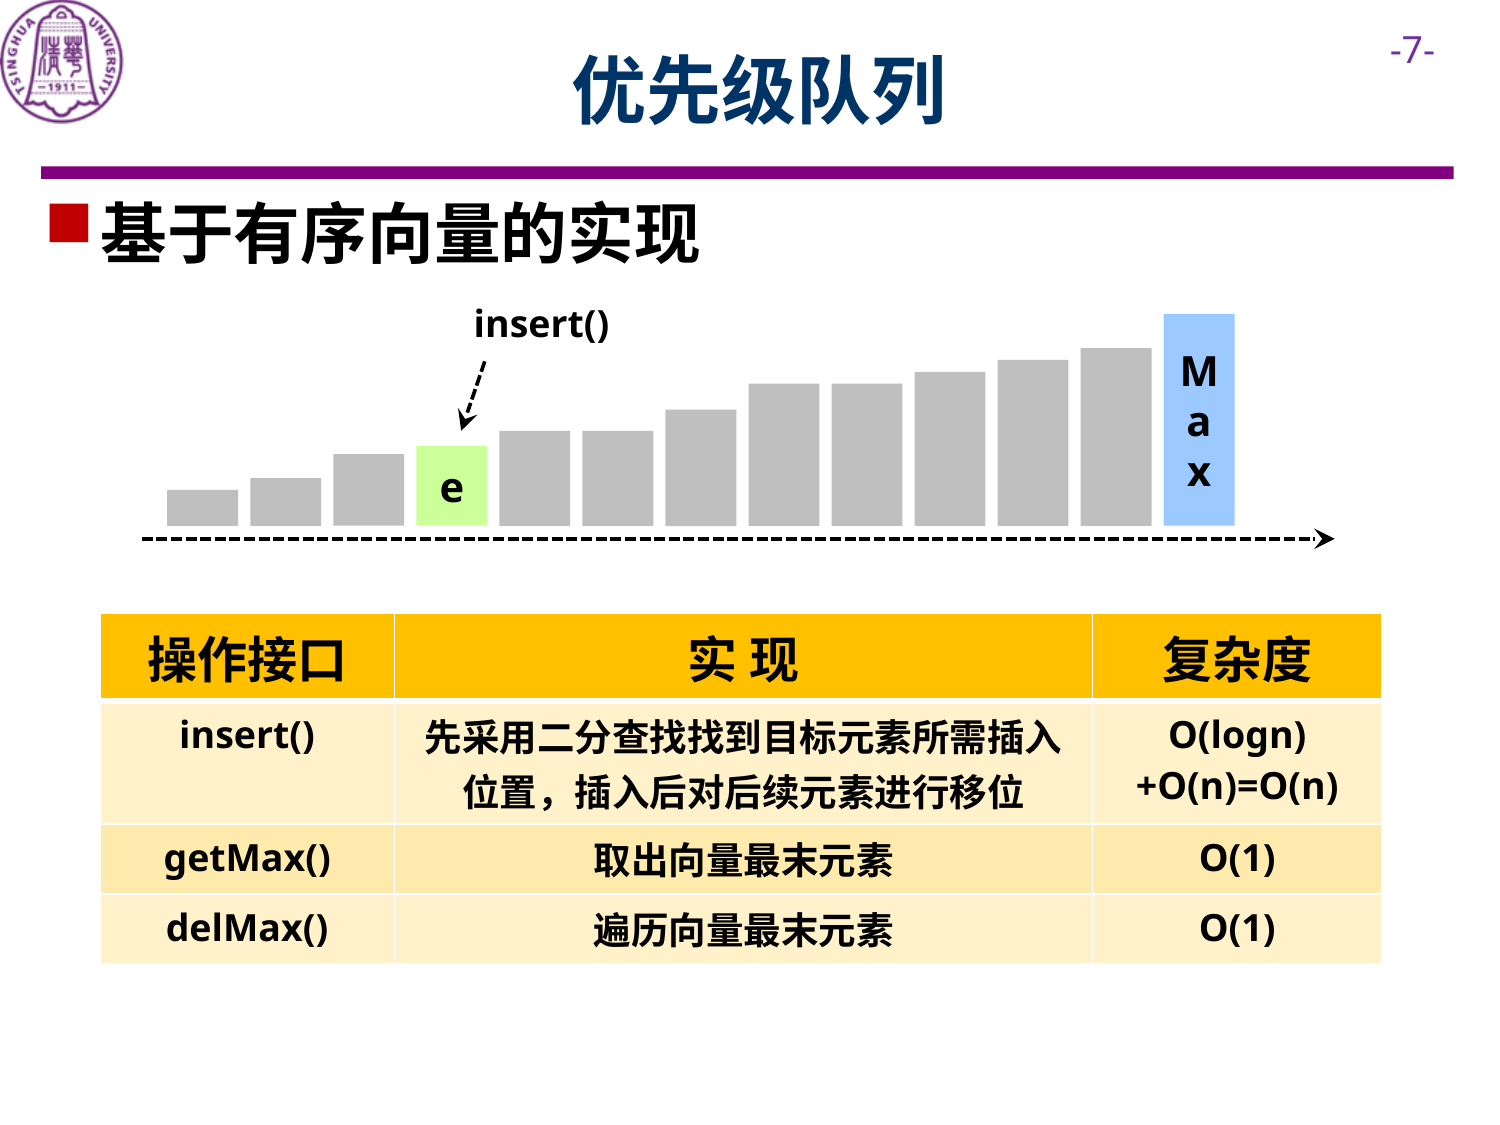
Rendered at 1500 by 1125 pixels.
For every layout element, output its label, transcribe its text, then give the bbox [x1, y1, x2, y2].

text_box insert() [458, 292, 625, 353]
table_cell delMax() [101, 895, 394, 963]
text_box [748, 383, 820, 526]
table_cell 取出向量最末元素 [395, 825, 1092, 893]
table_header 操作接口 [101, 614, 394, 698]
text_box [250, 478, 322, 526]
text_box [460, 361, 485, 432]
table_header 复杂度 [1093, 614, 1381, 698]
picture [0, 0, 124, 124]
table_header 实 现 [395, 614, 1092, 698]
text_box [499, 430, 571, 526]
table_cell getMax() [101, 825, 394, 893]
text_box [582, 430, 654, 526]
title 优先级队列 [135, 13, 1383, 165]
text_box e [416, 445, 488, 526]
table_cell O(1) [1093, 895, 1381, 963]
text_box [665, 409, 737, 527]
table_cell O(1) [1093, 825, 1381, 893]
table_cell insert() [101, 704, 394, 823]
text_box [333, 454, 405, 526]
text_box [997, 359, 1069, 526]
text_box [1080, 348, 1152, 526]
text_box Max [1163, 313, 1235, 526]
text_box [914, 371, 986, 526]
text_box 基于有序向量的实现 [29, 184, 774, 280]
text_box [831, 383, 903, 526]
table_cell 先采用二分查找找到目标元素所需插入位置，插入后对后续元素进行移位 [395, 704, 1092, 823]
text_box [167, 489, 239, 526]
table_cell 遍历向量最末元素 [395, 895, 1092, 963]
table_cell O(logn)+O(n)=O(n) [1093, 704, 1381, 823]
